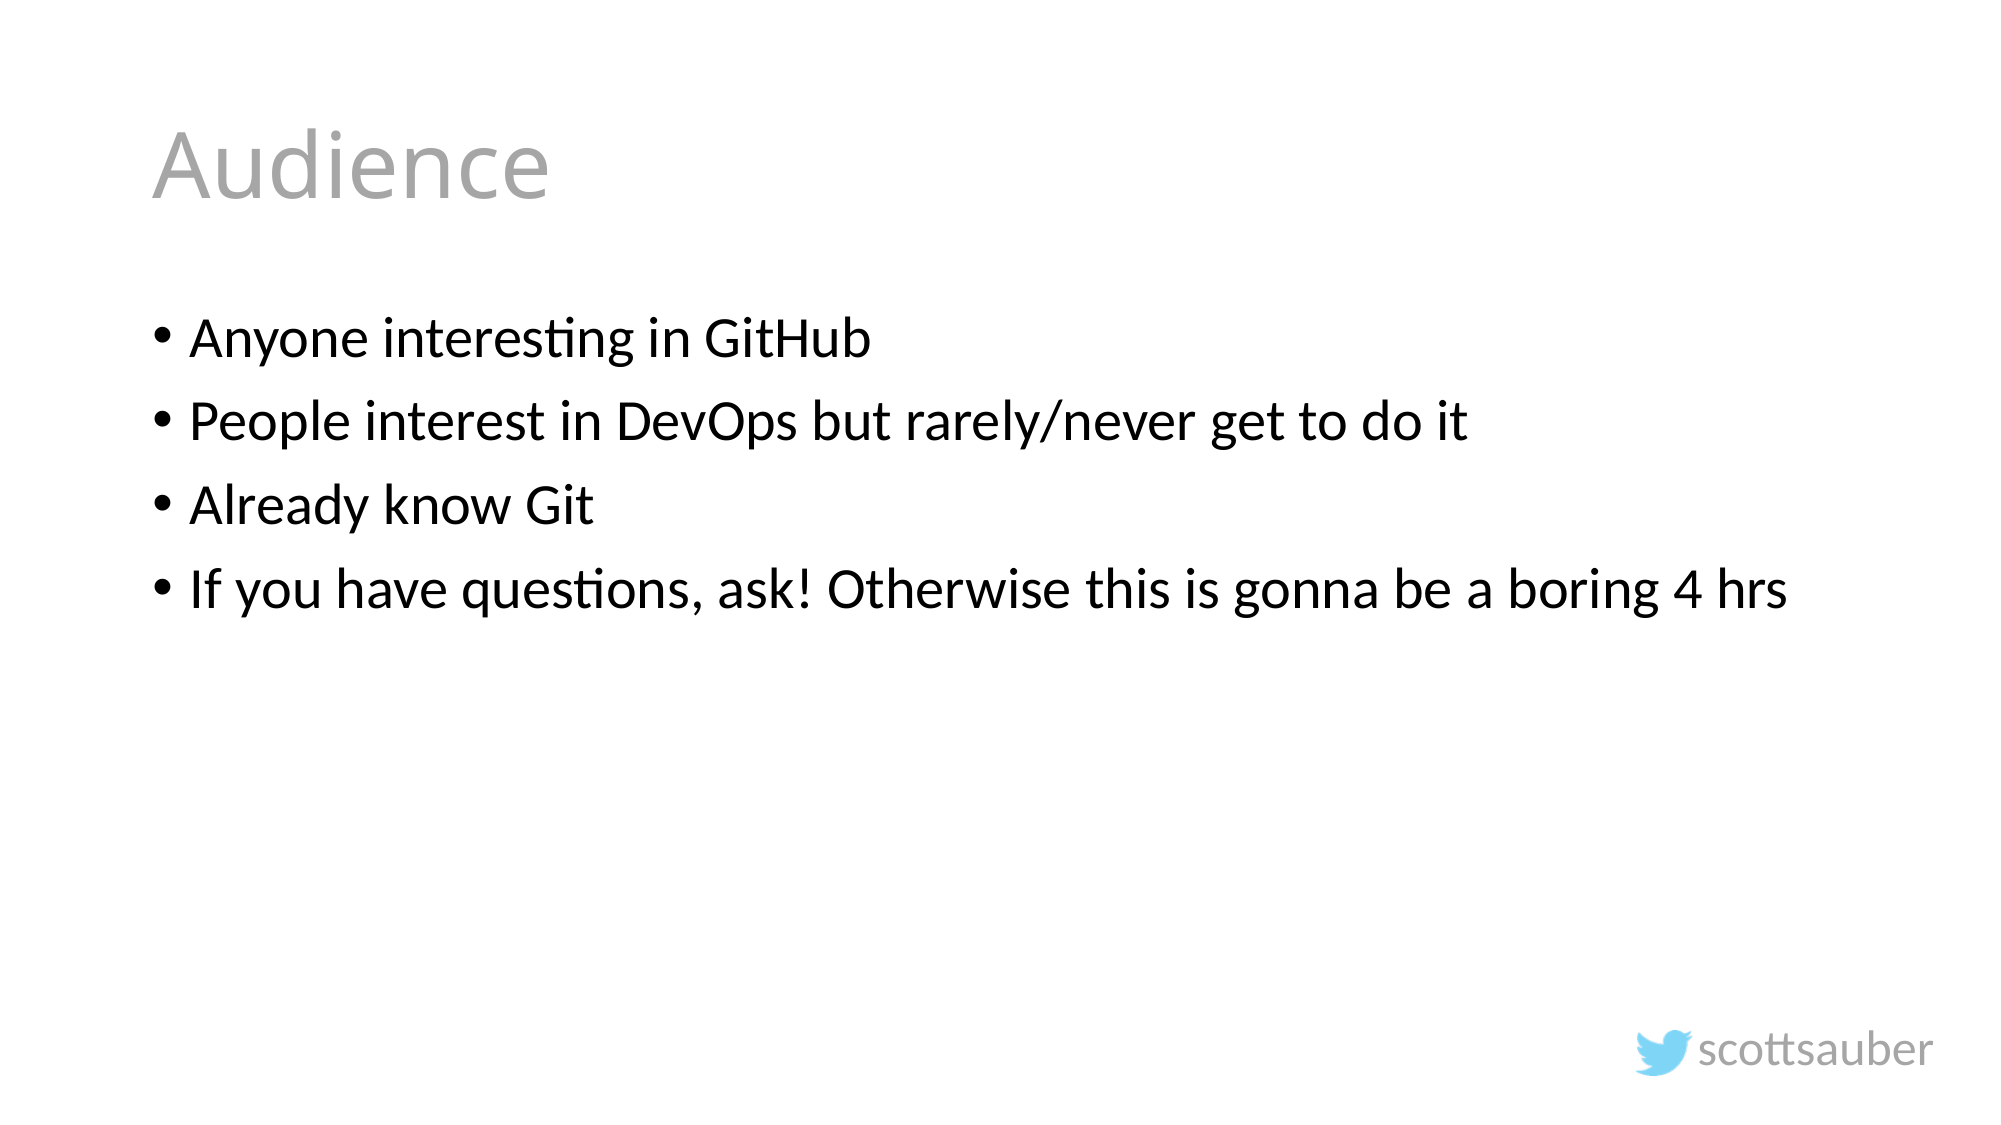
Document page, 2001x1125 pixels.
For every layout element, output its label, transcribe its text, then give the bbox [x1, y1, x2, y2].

list Anyone interesting in GitHub People interest in DevOps but rarely/never get to do it Already know Git If you have questions, ask! Otherwise this is gonna be a boring 4 hrs [137, 299, 1906, 1110]
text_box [1635, 1014, 1986, 1093]
title Audience [137, 59, 1945, 278]
